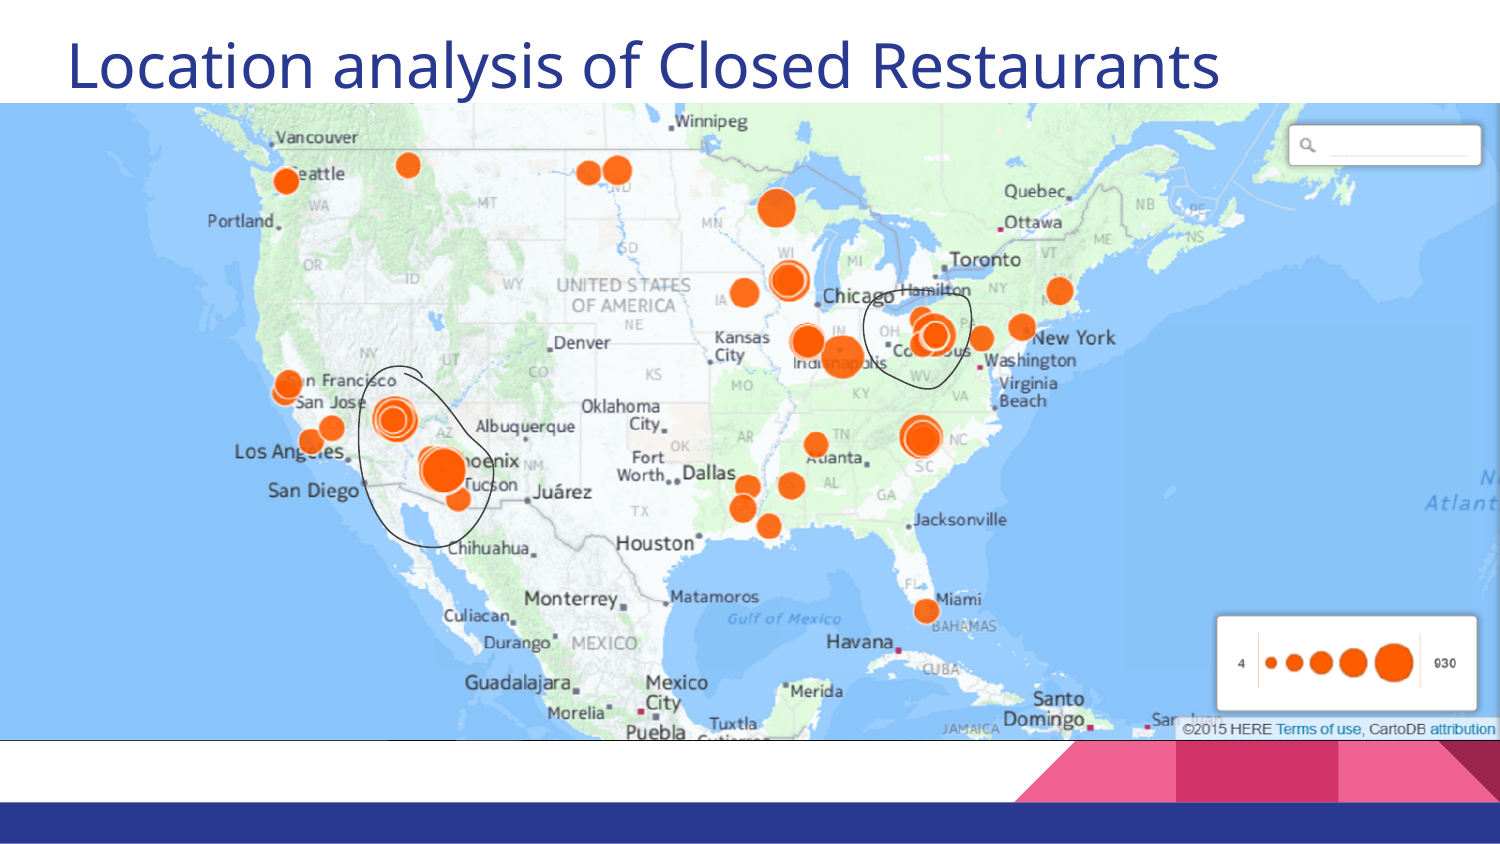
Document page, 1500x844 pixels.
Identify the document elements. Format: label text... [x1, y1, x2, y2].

picture [0, 103, 1500, 741]
title Location analysis of Closed Restaurants [51, 11, 1449, 101]
